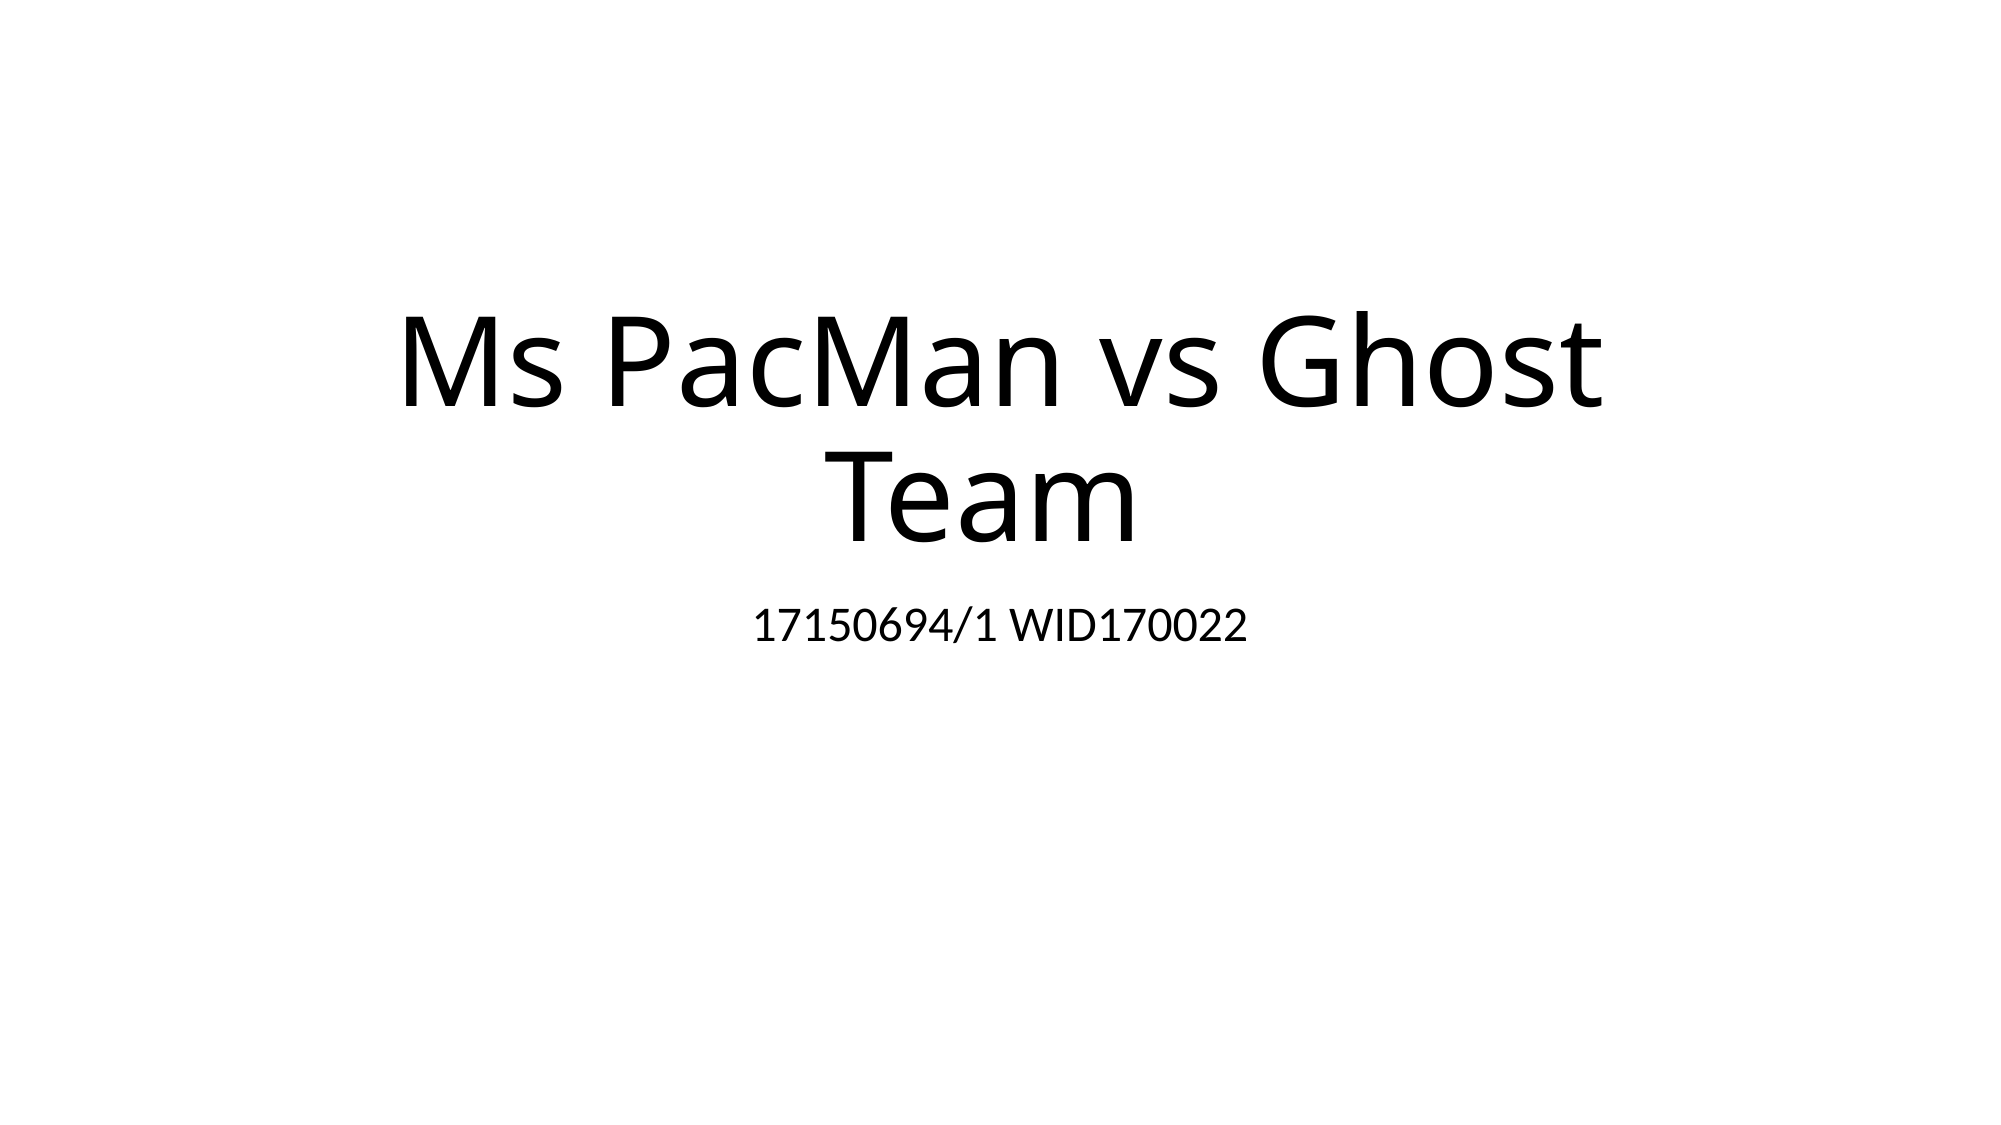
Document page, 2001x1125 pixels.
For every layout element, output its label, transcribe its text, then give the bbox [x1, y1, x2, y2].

subtitle 17150694/1 WID170022 [249, 590, 1750, 863]
title Ms PacMan vs Ghost Team [249, 184, 1750, 576]
